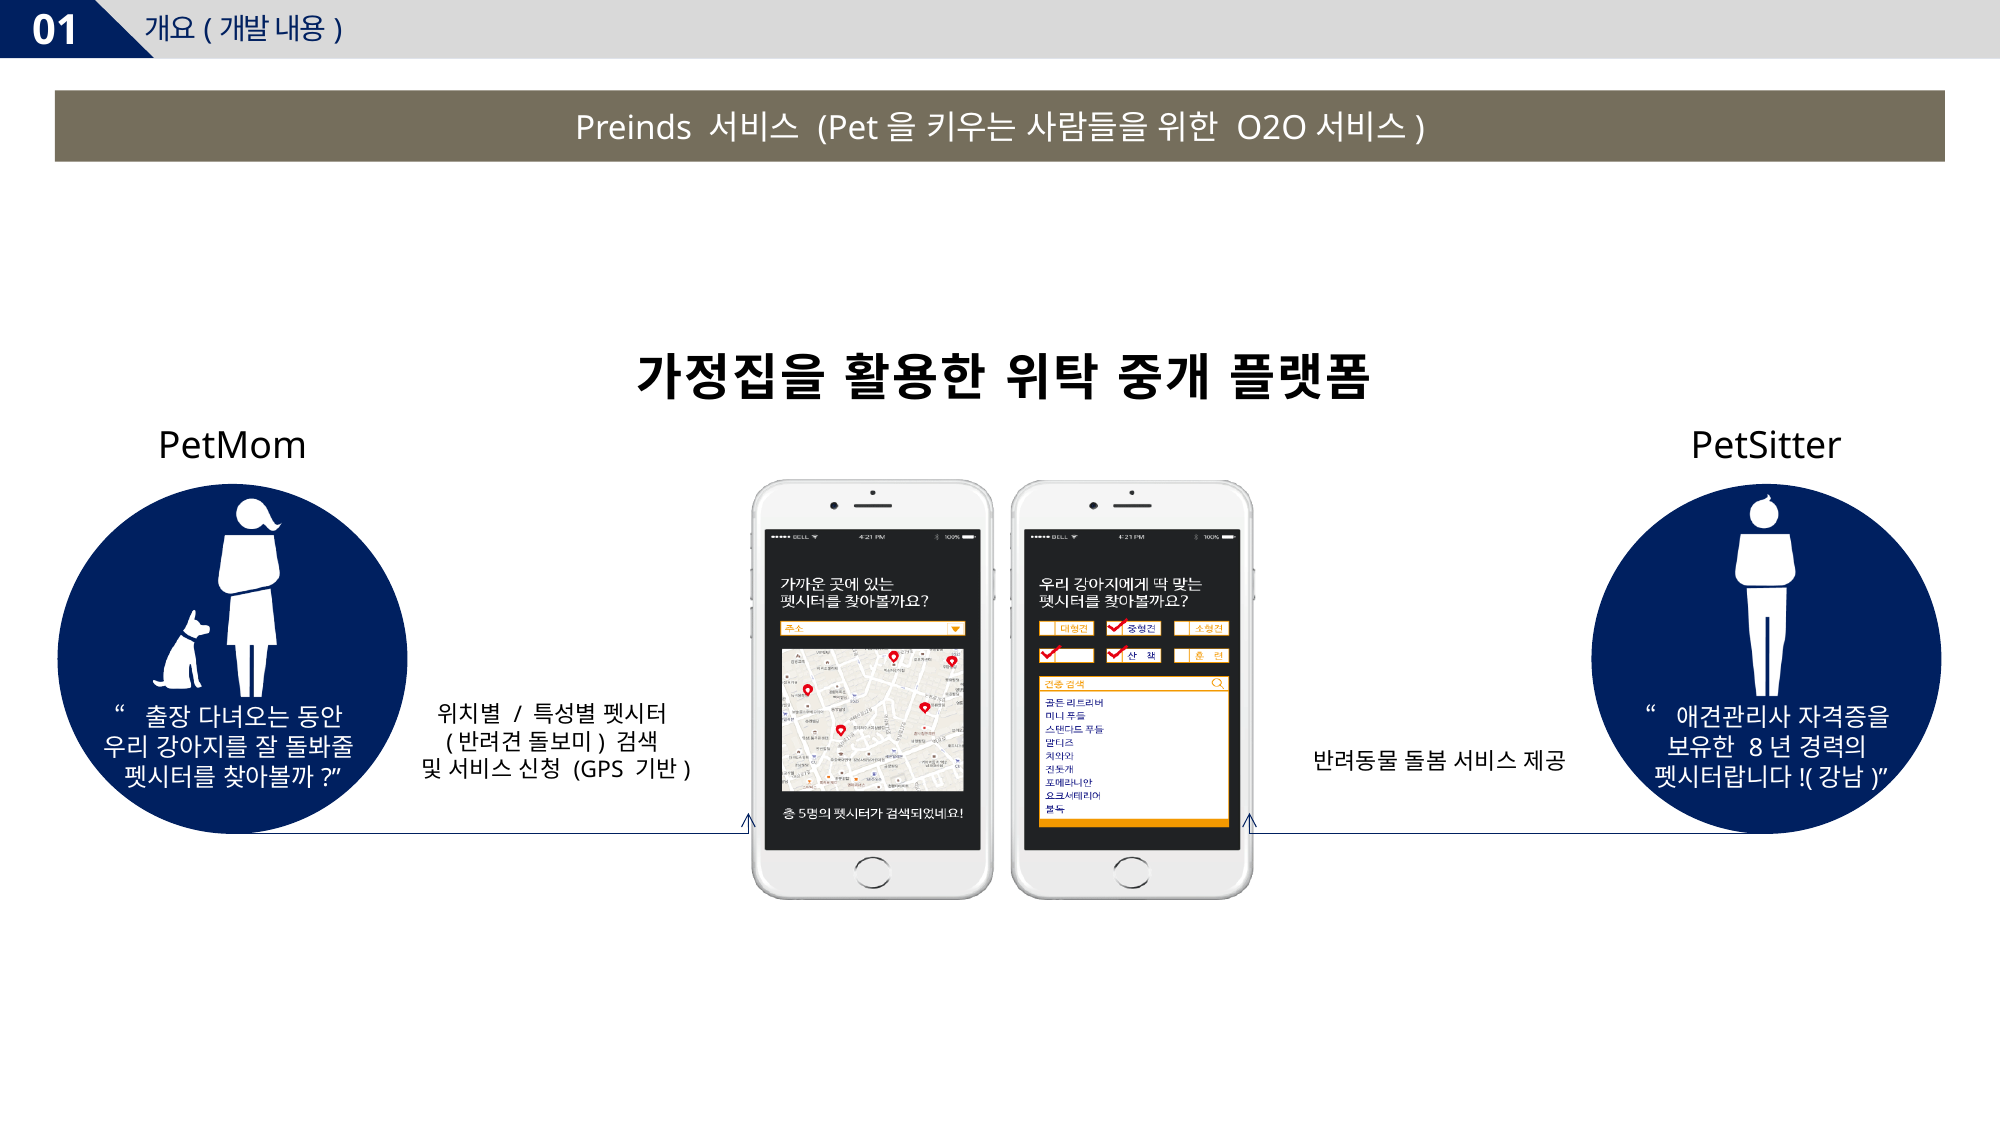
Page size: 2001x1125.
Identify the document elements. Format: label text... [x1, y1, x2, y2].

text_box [0, 0, 2000, 62]
text_box [1591, 569, 1616, 703]
text_box 반려동물 돌봄 서비스 제공 [1298, 739, 1497, 782]
text_box Preinds 서비스 (Pet을 키우는 사람들을 위한 O2O서비스) [54, 89, 1946, 163]
text_box 위치별 / 특성별 펫시터 (반려견 돌보미) 검색 및 서비스 신청 (GPS 기반) [501, 692, 706, 790]
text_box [97, 485, 407, 704]
text_box 위치별 / 특성별 펫시터 (반려견 돌보미) 검색 및 서비스 신청 (GPS 기반) [406, 692, 480, 790]
text_box [1926, 587, 1942, 694]
text_box [1661, 799, 1872, 834]
text_box 가정집을 활용한 위탁 중개 플랫폼 [539, 338, 1470, 414]
text_box “출장 다녀오는 동안 우리 강아지를 잘 돌봐줄 펫시터를 찾아볼까?” [58, 694, 407, 799]
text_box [480, 564, 501, 1081]
text_box “애견관리사 자격증을 보유한 8년 경력의 펫시터랍니다!(강남)” [1597, 694, 1946, 799]
text_box 반려동물 돌봄 서비스 제공 [1518, 739, 1582, 782]
text_box PetMom [126, 414, 339, 474]
text_box [57, 548, 97, 694]
picture [1616, 484, 1926, 703]
text_box PetSitter [1660, 414, 1873, 474]
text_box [736, 474, 1262, 905]
text_box [127, 799, 338, 834]
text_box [1497, 564, 1518, 1082]
